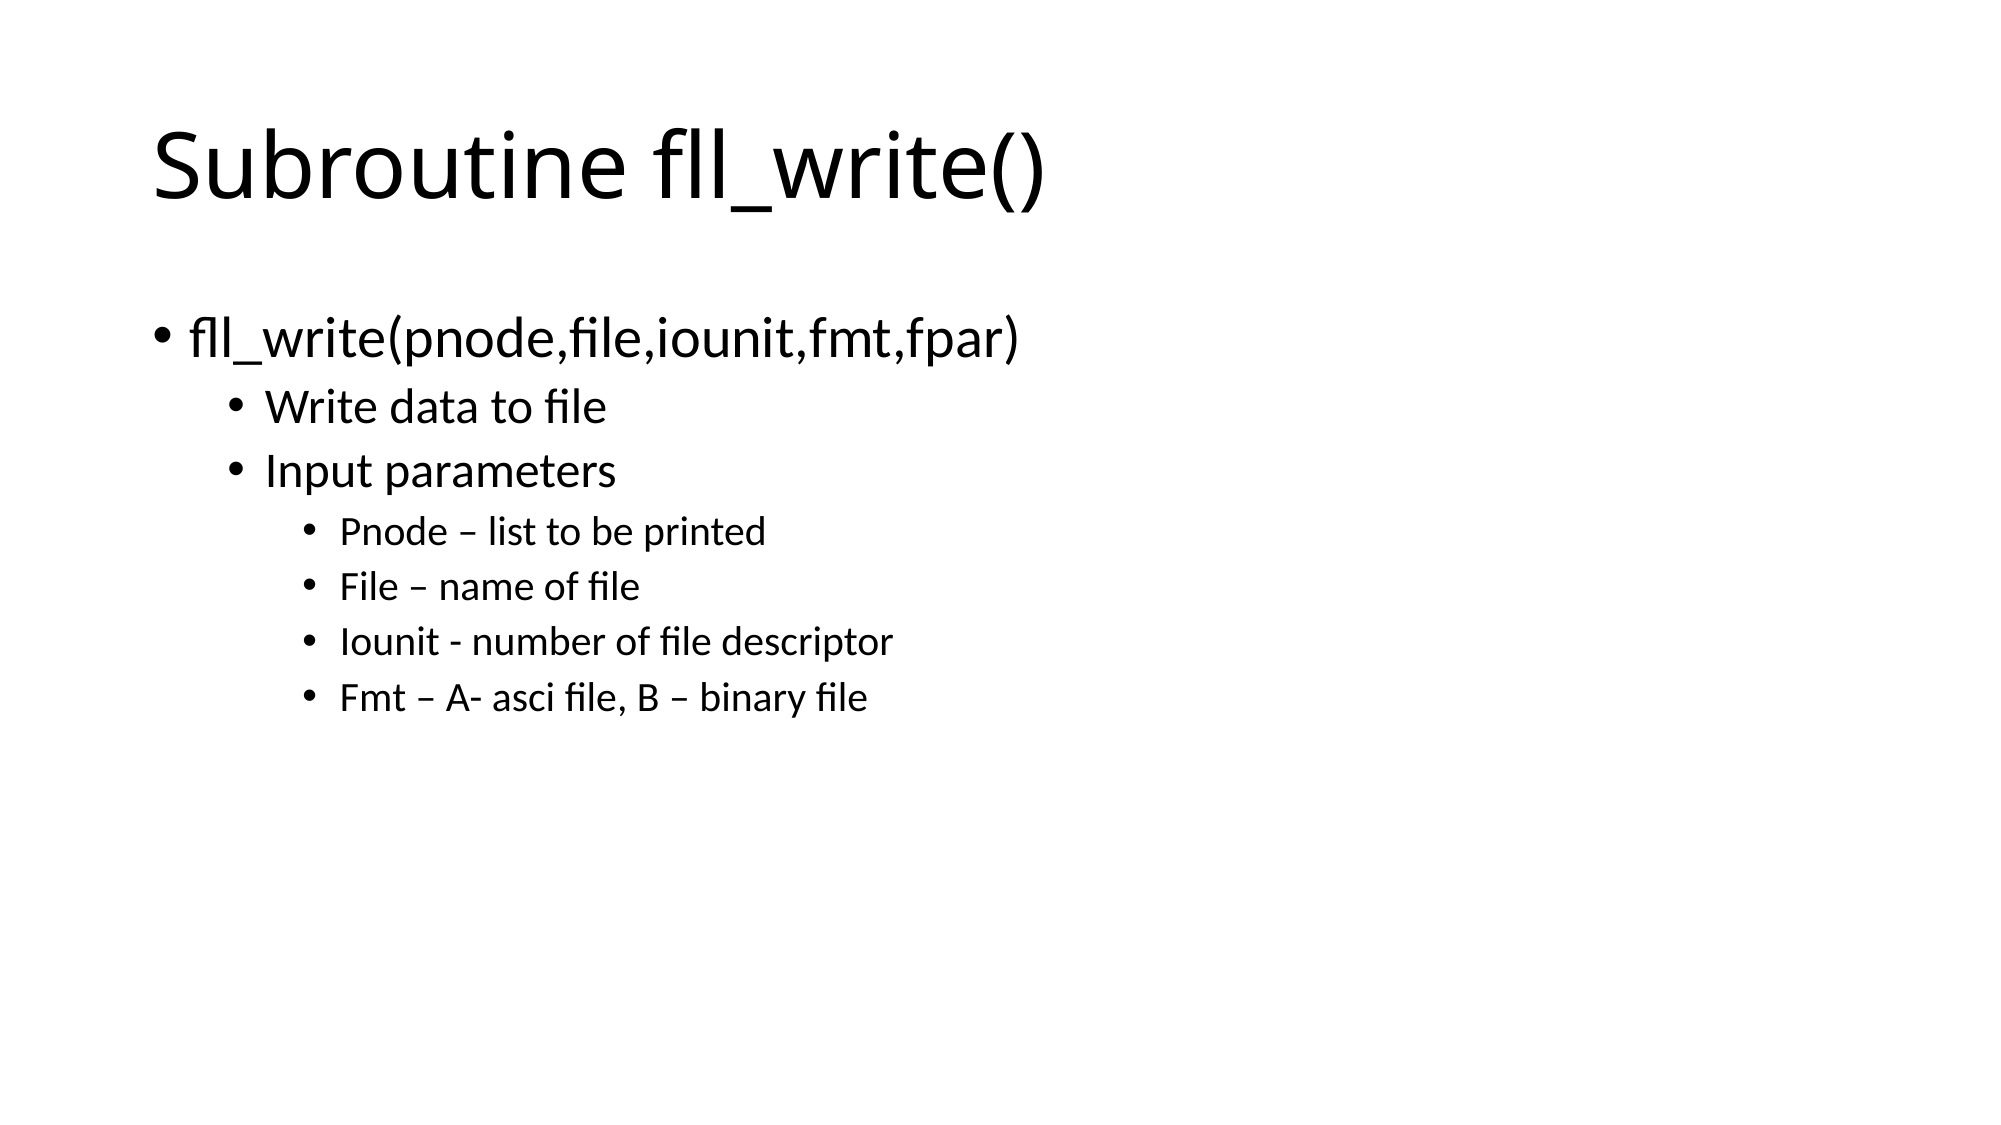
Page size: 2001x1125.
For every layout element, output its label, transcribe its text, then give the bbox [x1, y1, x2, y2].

list fll_write(pnode,file,iounit,fmt,fpar) Write data to file Input parameters Pnode – list to be printed File – name of file Iounit - number of file descriptor Fmt – A- asci file, B – binary file [137, 299, 1863, 1014]
title Subroutine fll_write() [137, 59, 1863, 278]
